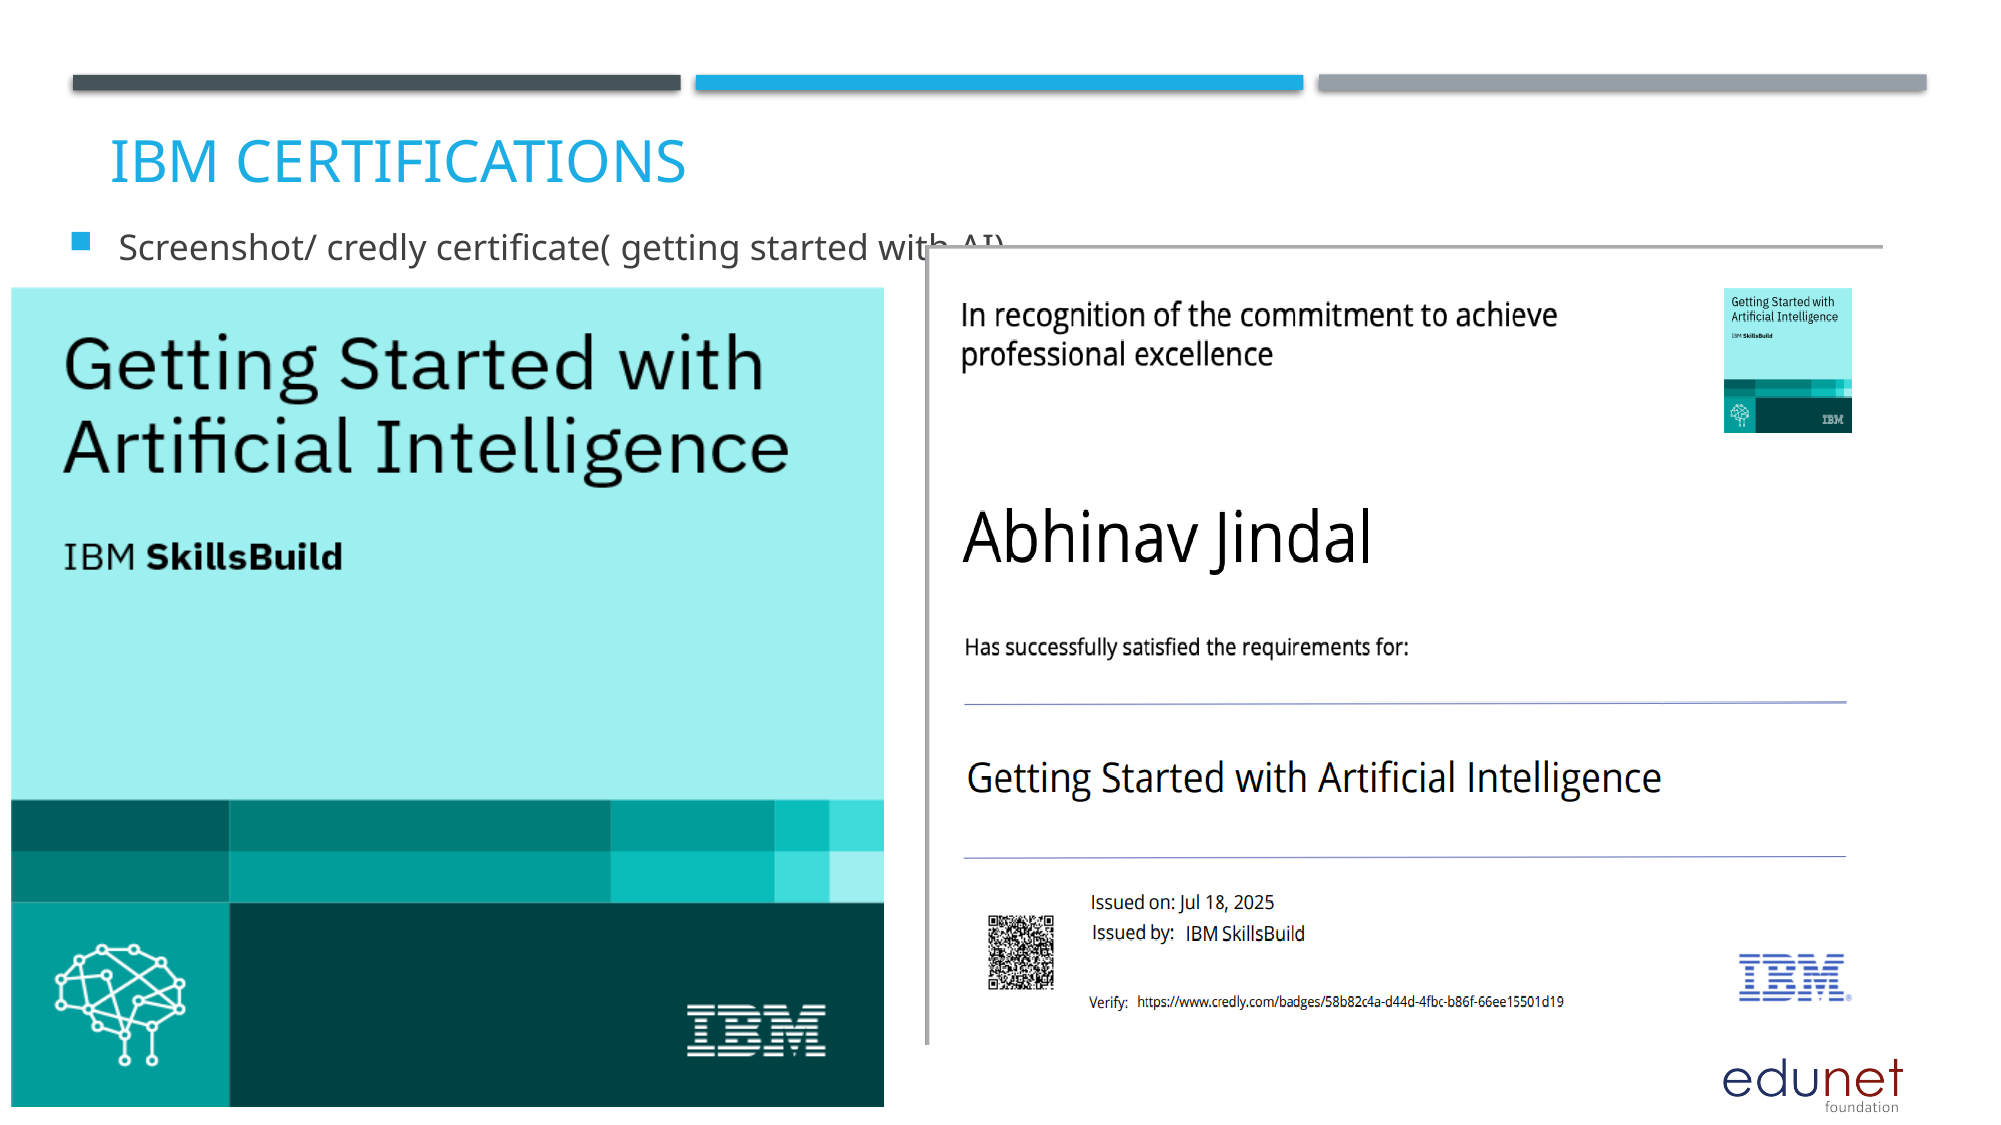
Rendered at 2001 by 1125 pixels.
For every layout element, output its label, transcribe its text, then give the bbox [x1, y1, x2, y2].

picture [1719, 1056, 1905, 1116]
list Screenshot/ credly certificate( getting started with AI) [53, 200, 1863, 288]
picture [924, 244, 1884, 1046]
title IBM Certifications [95, 115, 1905, 203]
picture [10, 286, 884, 1108]
